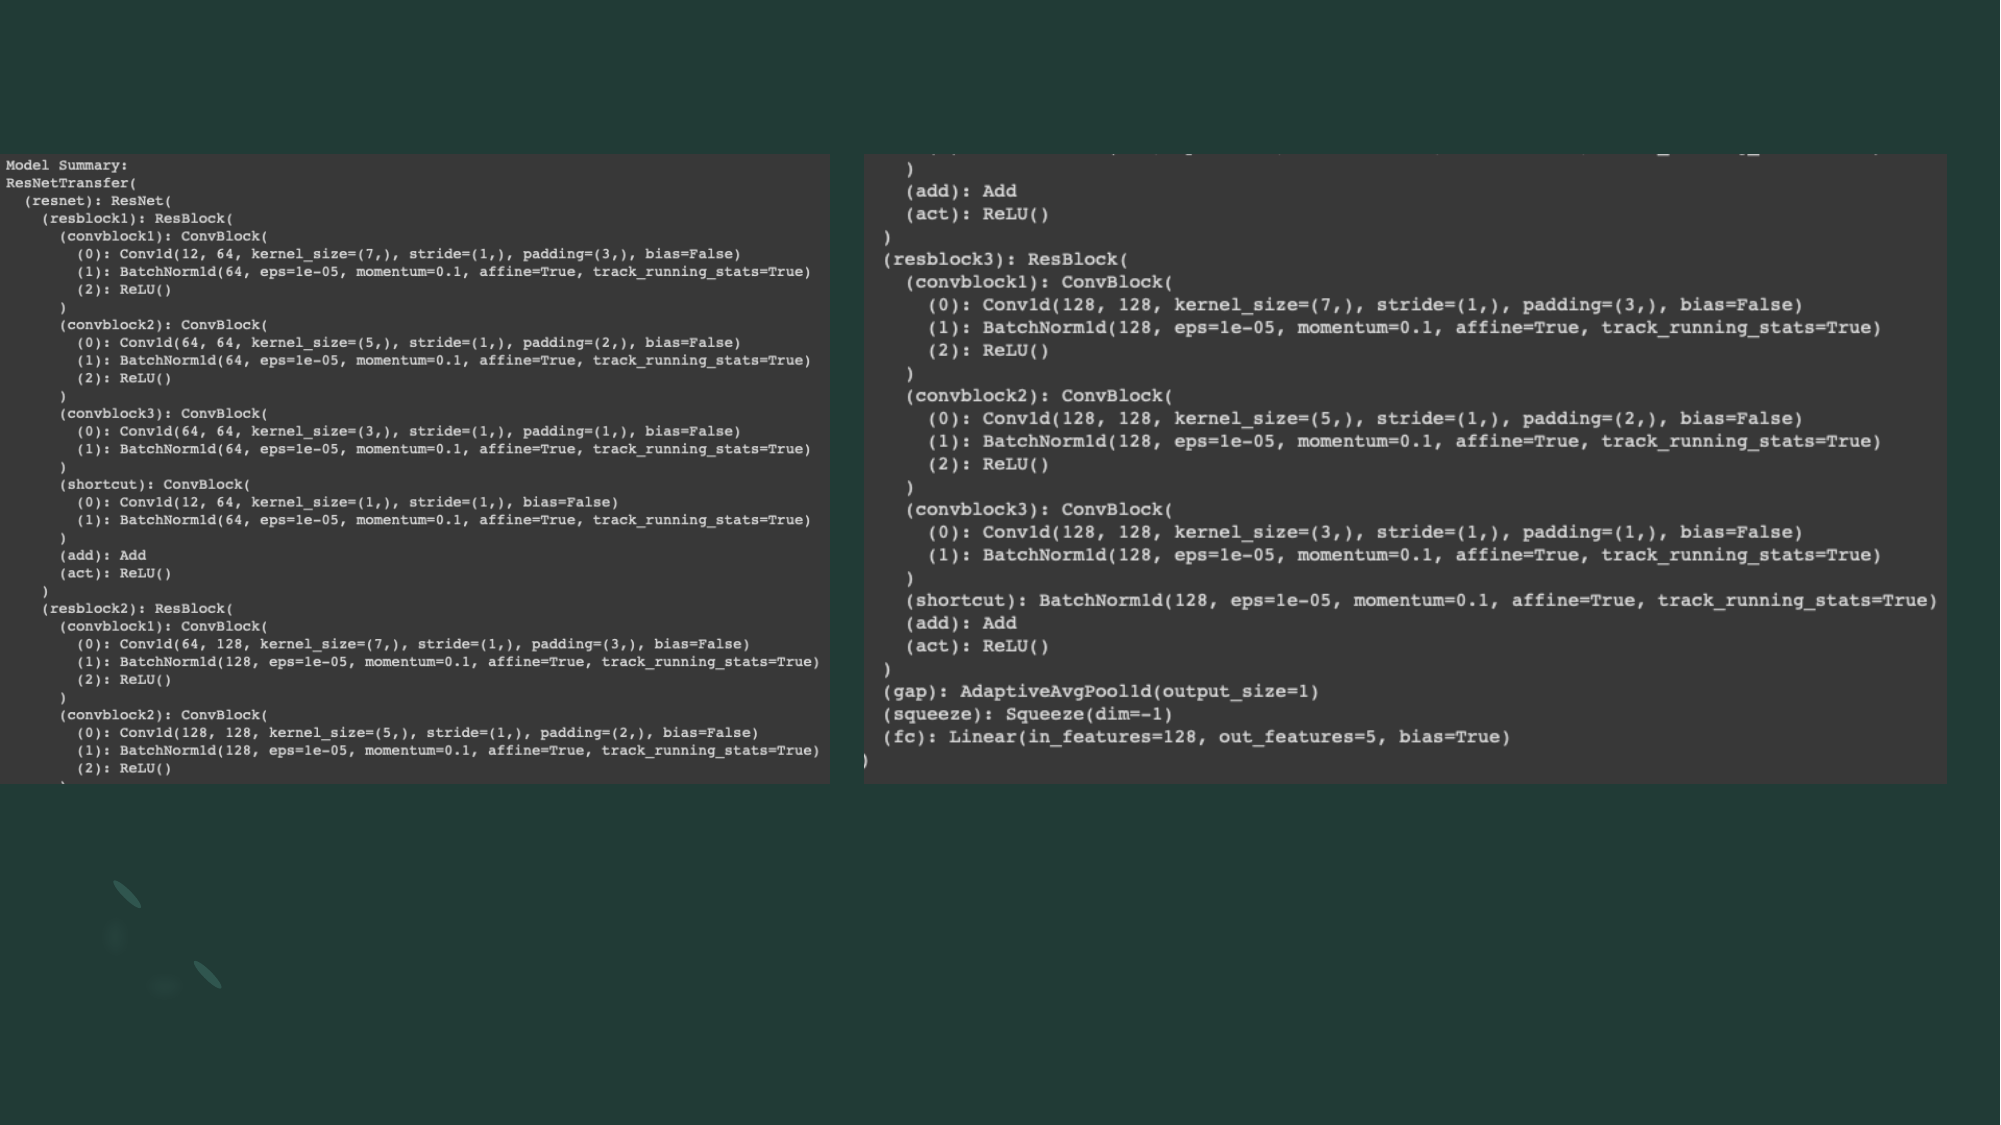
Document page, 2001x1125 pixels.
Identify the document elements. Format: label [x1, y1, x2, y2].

picture [0, 154, 830, 784]
picture [864, 154, 1947, 784]
